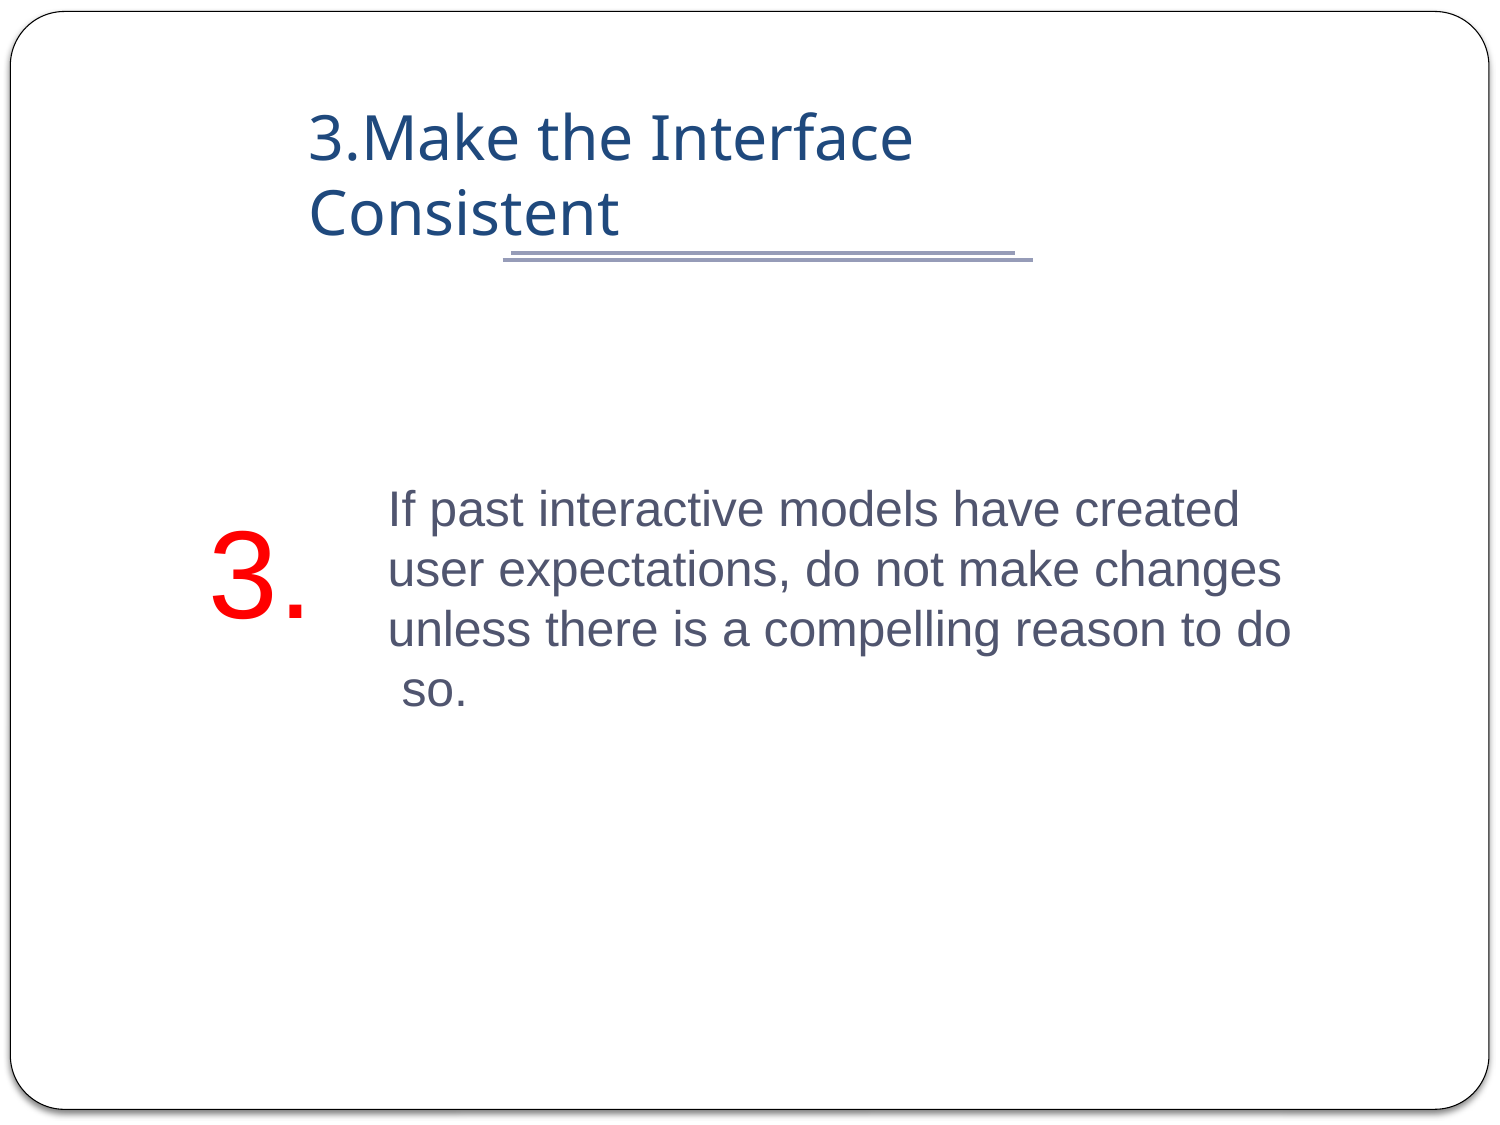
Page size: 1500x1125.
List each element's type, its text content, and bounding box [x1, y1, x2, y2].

title 3.Make the Interface Consistent [306, 57, 1193, 248]
text_box 3. [206, 491, 316, 644]
text_box If past interactive models have created user expectations, do not make changes unless there is a compelling reason to do so. [385, 474, 1299, 717]
